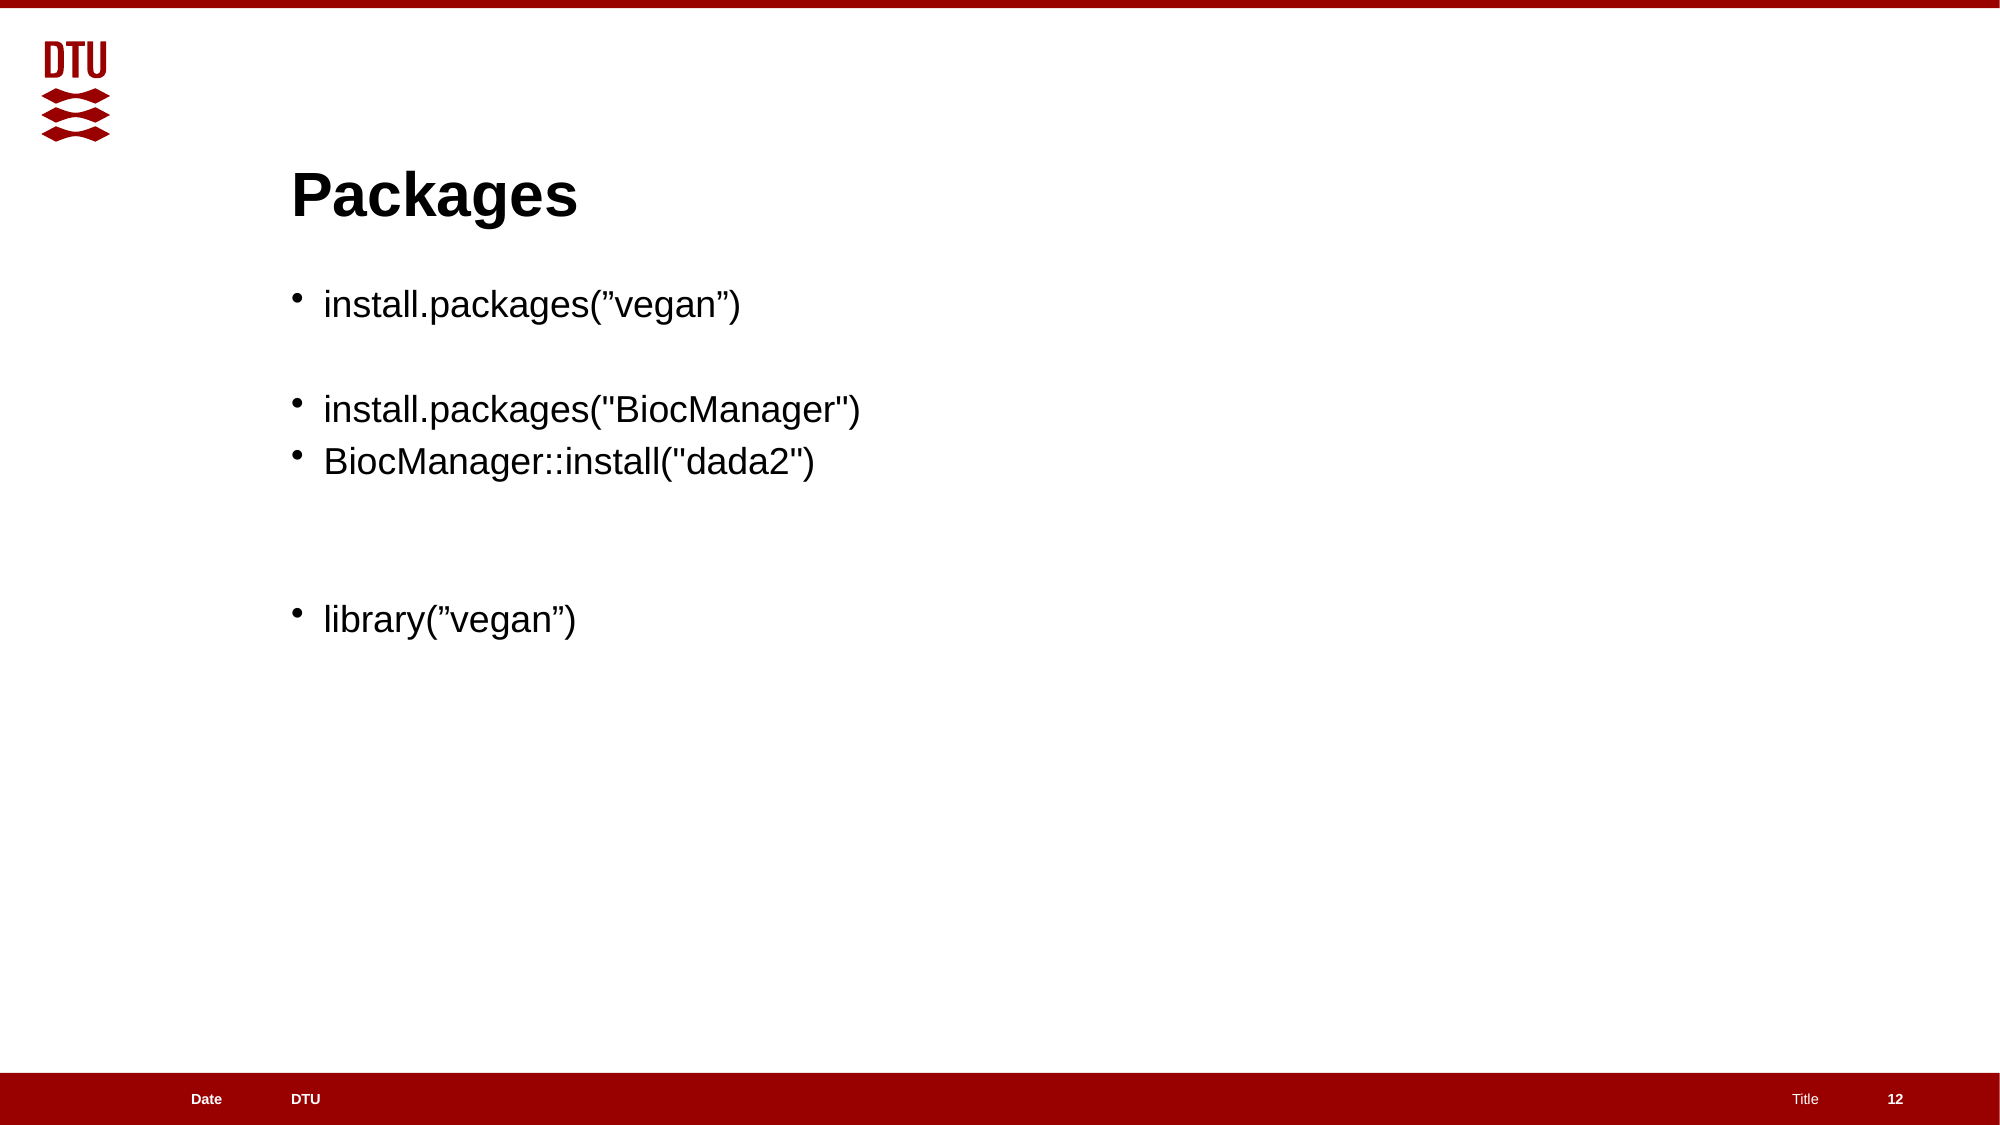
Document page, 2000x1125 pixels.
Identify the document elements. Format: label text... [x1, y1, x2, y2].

list install.packages(”vegan”) install.packages("BiocManager") BiocManager::install("dada2") library(”vegan”) [291, 279, 1819, 1026]
slide_number 12 [1887, 1073, 1959, 1125]
title Packages [291, 69, 1819, 230]
